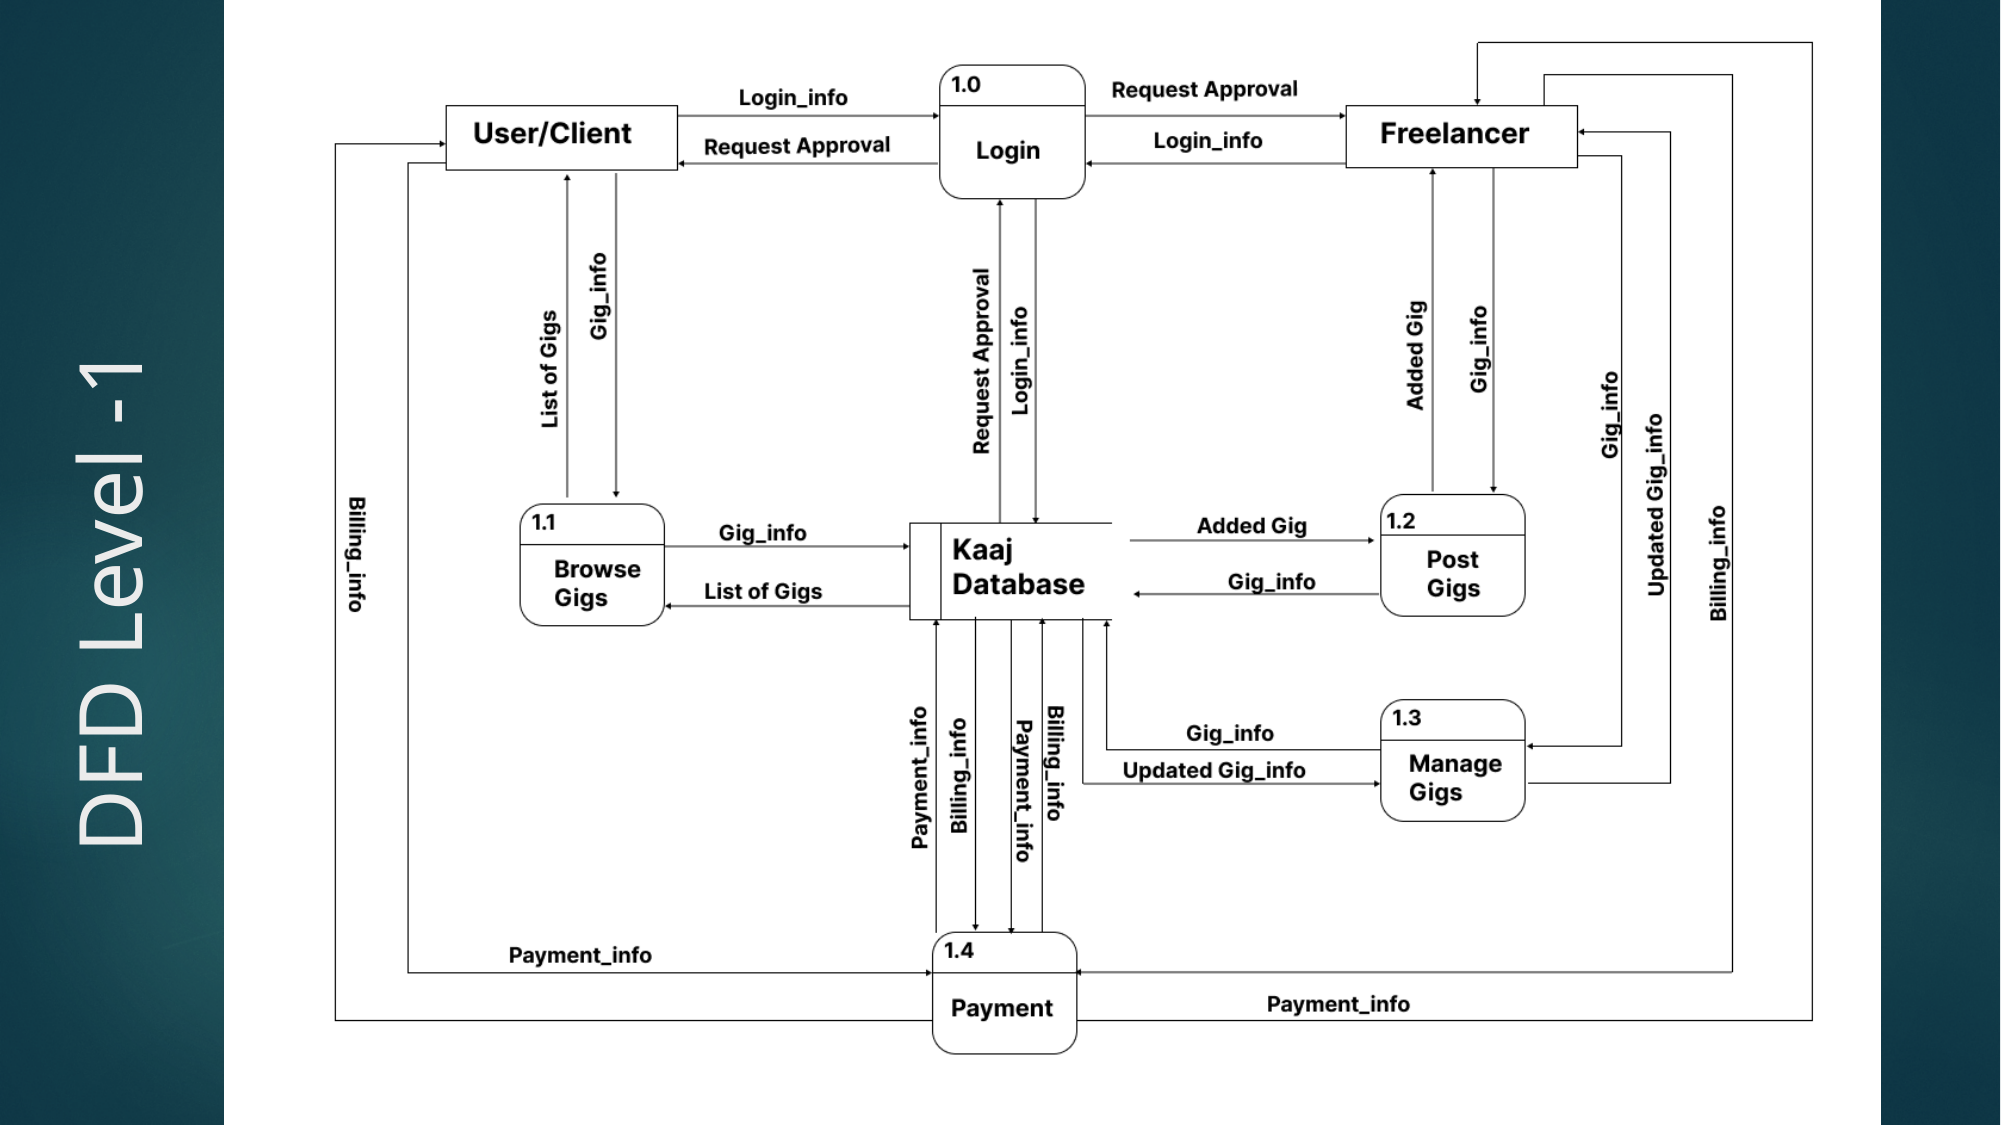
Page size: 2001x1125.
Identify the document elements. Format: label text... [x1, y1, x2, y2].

picture [0, 0, 1882, 1125]
title DFD Level -1 [47, 139, 218, 869]
